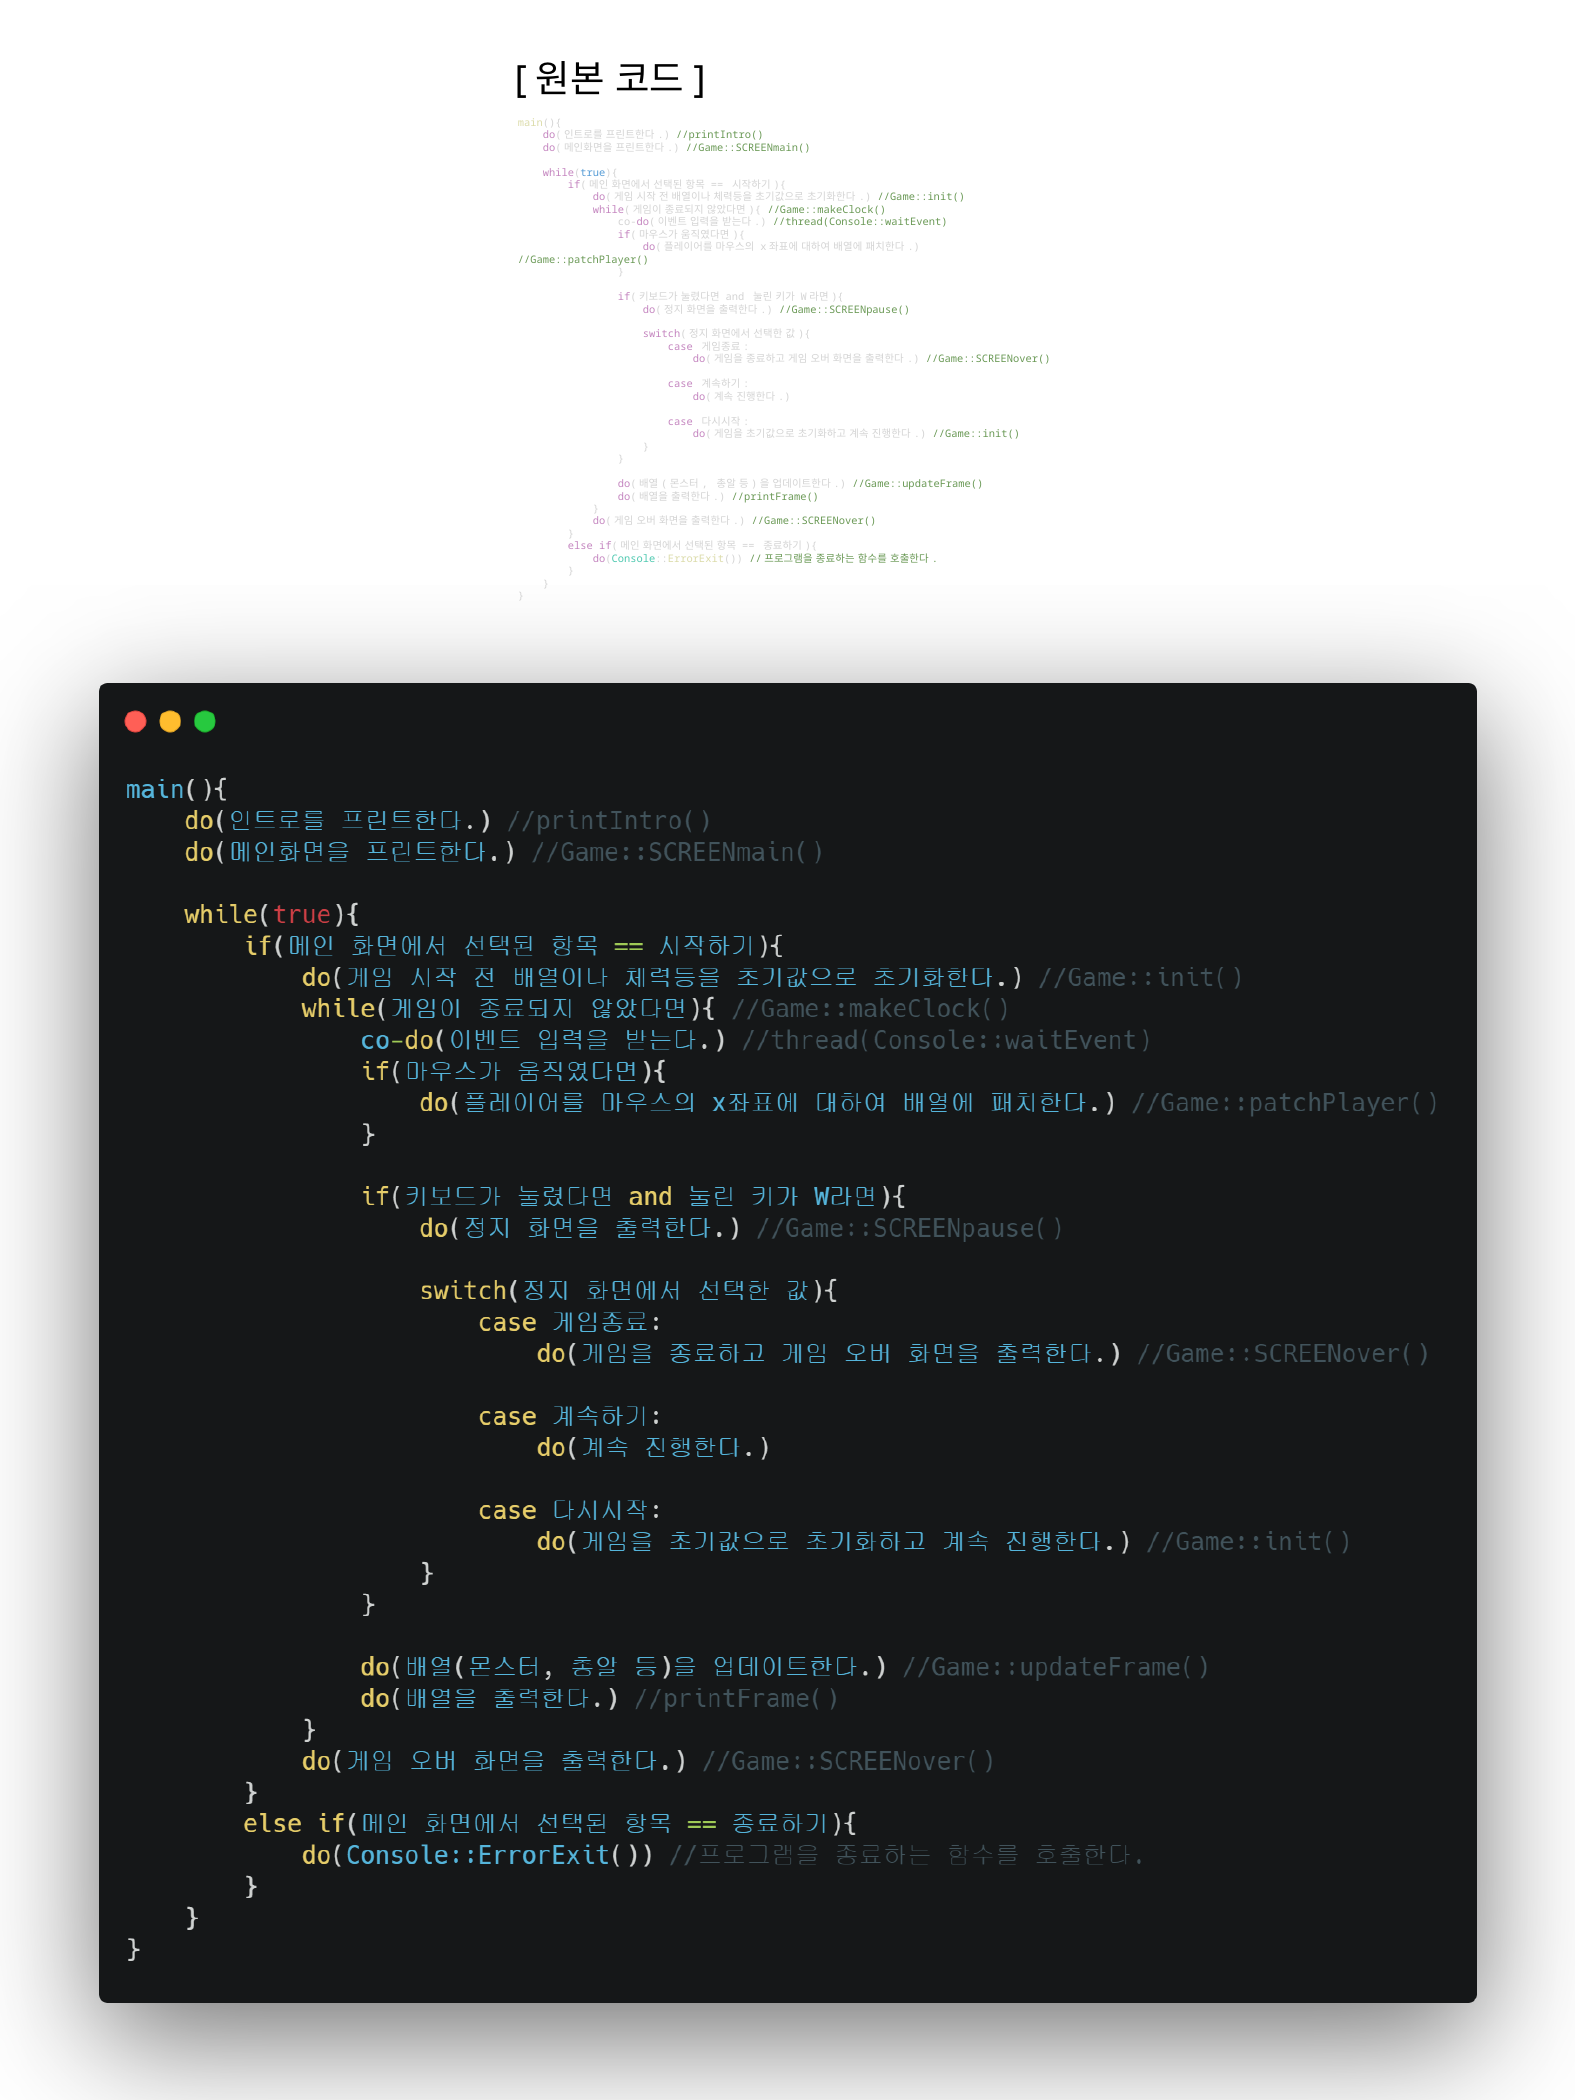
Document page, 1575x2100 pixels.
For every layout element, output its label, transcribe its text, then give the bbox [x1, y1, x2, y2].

text_box [원본 코드] [499, 47, 721, 108]
text_box main(){ do(인트로를 프린트한다.) //printIntro() do(메인화면을 프린트한다.) //Game::SCREENmain() while(true){ if(메인 화면에서 선택된 항목 == 시작하기){ do(게임 시작 전 배열이나 체력등을 초기값으로 초기화한다.) //Game::init() while(게임이 종료되지 않았다면){ //Game::makeClock() co-do(이벤트 입력을 받는다.) //thread(Console::waitEvent) if(마우스가 움직였다면){ do(플레이어를 마우스의 x좌표에 대하여 배열에 패치한다.) //Game::patchPlayer() } if(키보드가 눌렸다면 and 눌린 키가 W라면){ do(정지 화면을 출력한다.) //Game::SCREENpause() switch(정지 화면에서 선택한 값){ case 게임종료: do(게임을 종료하고 게임 오버 화면을 출력한다.) //Game::SCREENover() case 계속하기: do(계속 진행한다.) case 다시시작: do(게임을 초기값으로 초기화하고 계속 진행한다.) //Game::init() } } do(배열(몬스터, 총알 등)을 업데이트한다.) //Game::updateFrame() do(배열을 출력한다.) //printFrame() } do(게임 오버 화면을 출력한다.) //Game::SCREENover() } else if(메인 화면에서 선택된 항목 == 종료하기){ do(Console::ErrorExit()) //프로그램을 종료하는 함수를 호출한다. } } } [503, 108, 1072, 585]
picture [0, 585, 1575, 2100]
